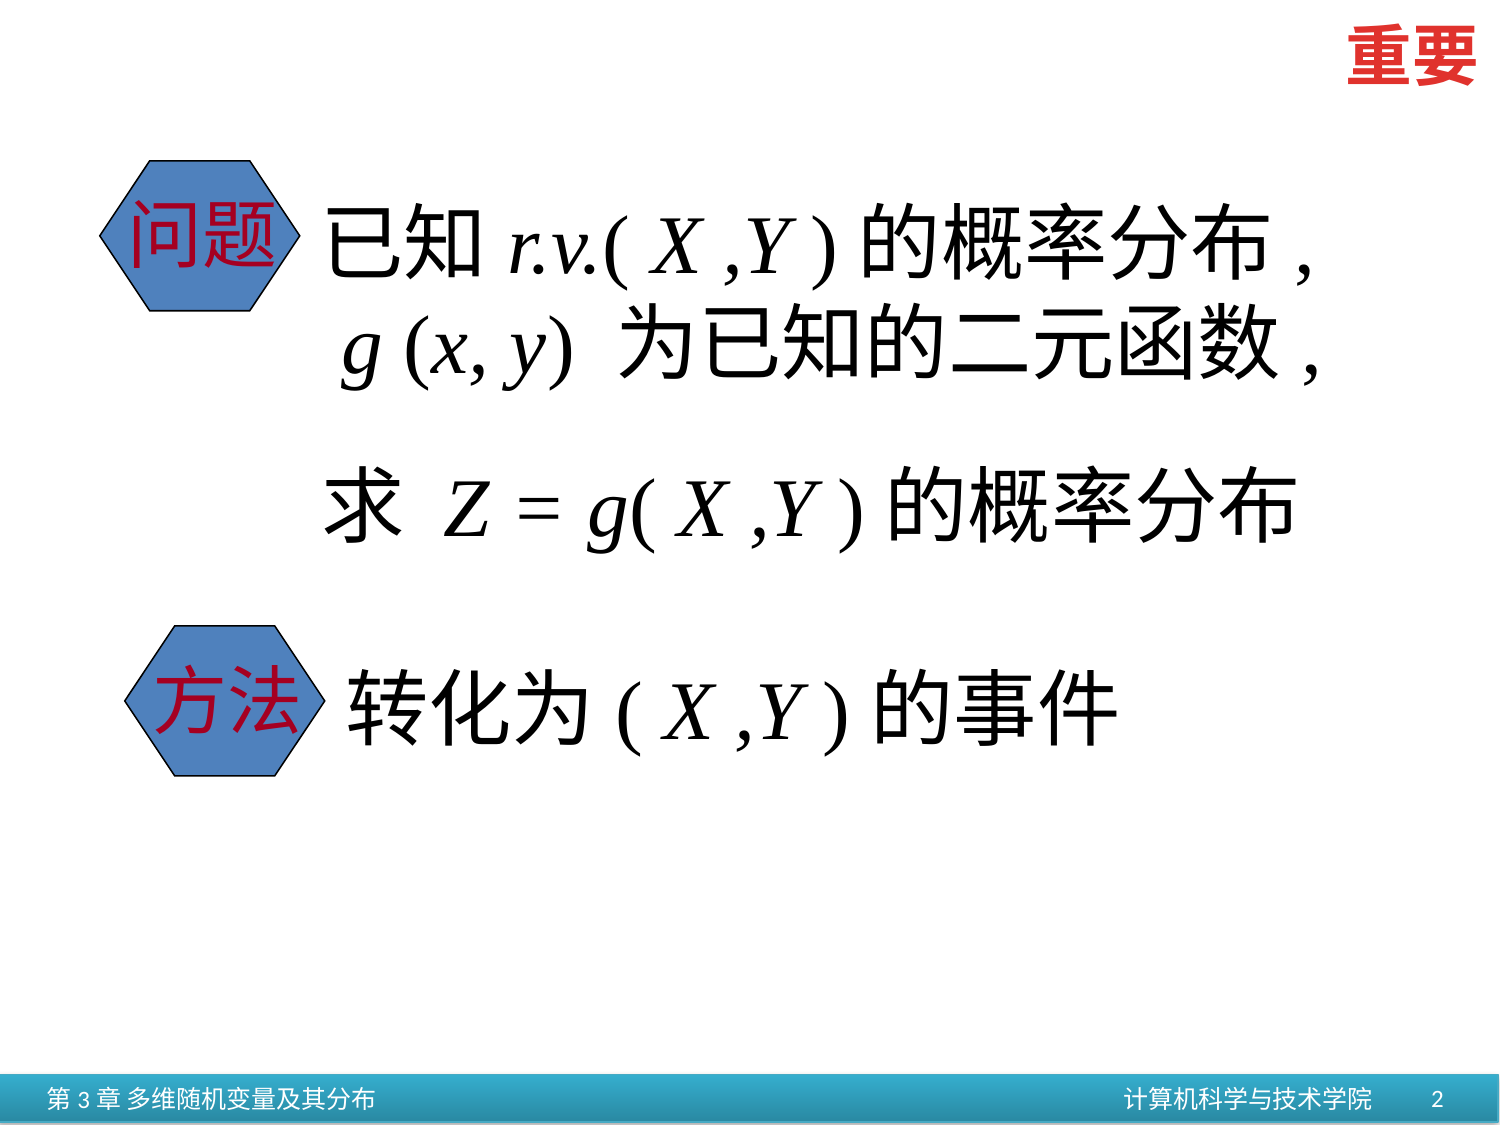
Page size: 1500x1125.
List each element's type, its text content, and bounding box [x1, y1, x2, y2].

text_box 重要 [1330, 5, 1495, 101]
text_box 求 Z = g( X ,Y )的概率分布 [306, 445, 1316, 561]
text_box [99, 160, 300, 312]
text_box 已知r.v.( X ,Y )的概率分布, g (x, y) 为已知的二元函数, [305, 183, 1358, 398]
text_box 转化为( X ,Y )的事件 [331, 648, 1136, 764]
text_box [124, 625, 325, 777]
